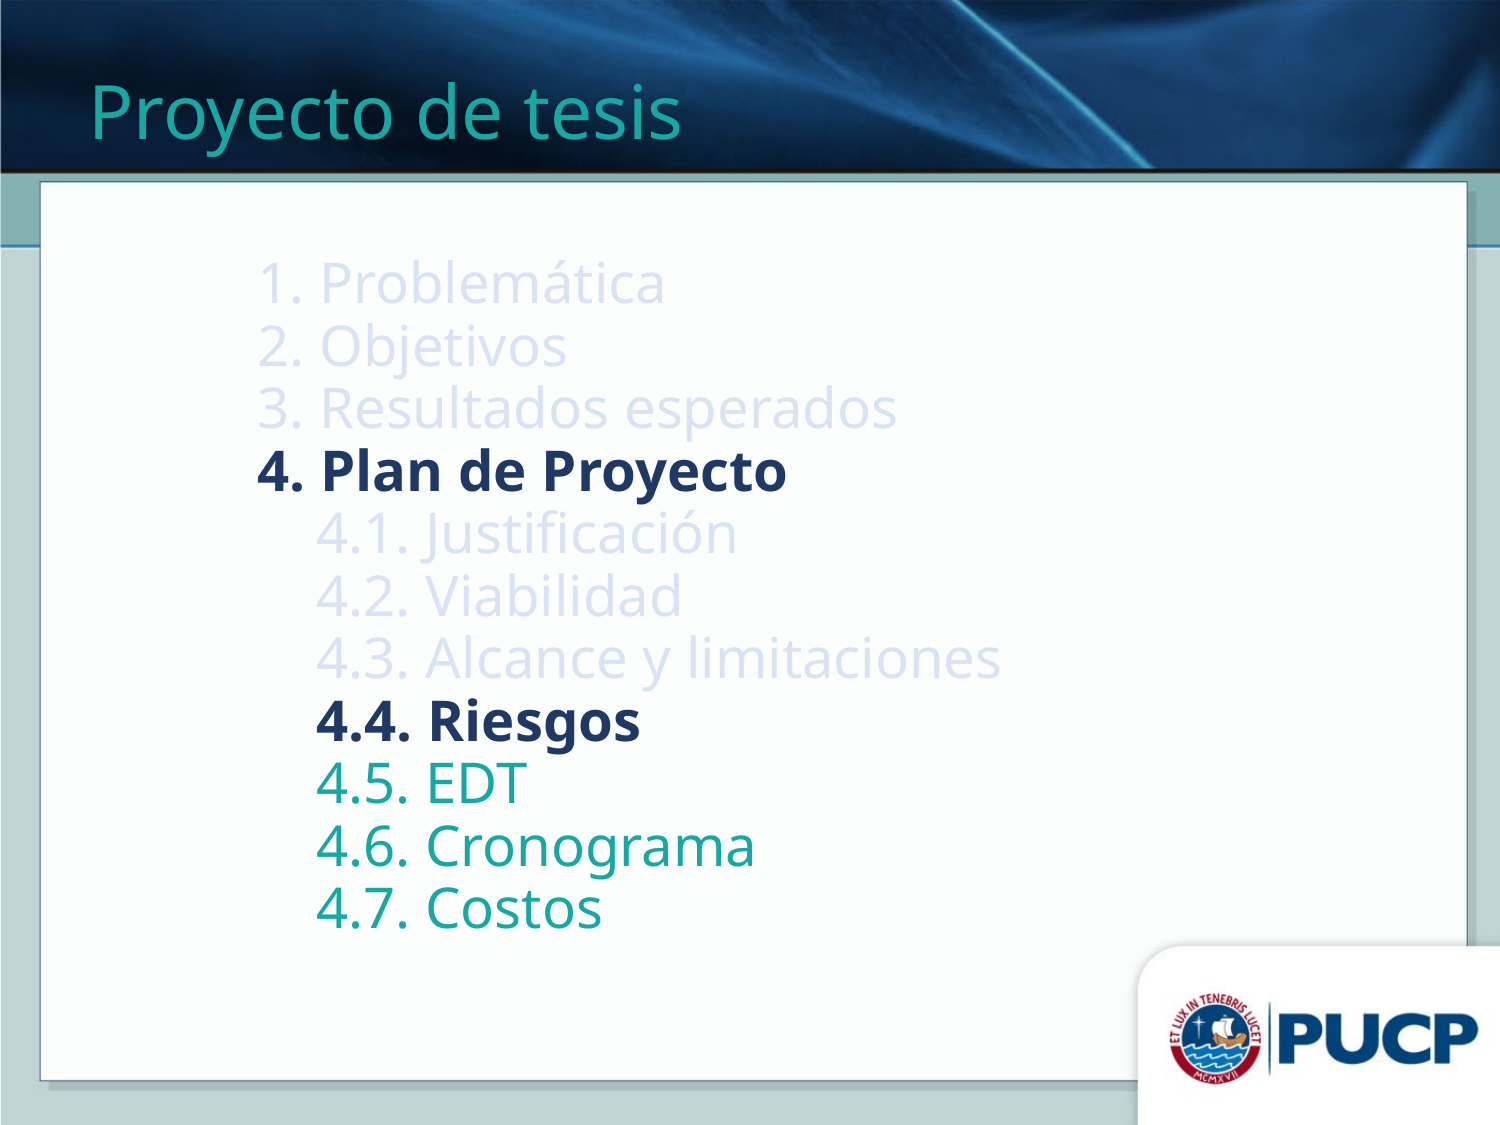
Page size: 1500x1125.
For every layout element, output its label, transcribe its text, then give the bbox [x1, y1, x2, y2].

title 1. Problemática 2. Objetivos 3. Resultados esperados 4. Plan de Proyecto 4.1. Justificación 4.2. Viabilidad 4.3. Alcance y limitaciones 4.4. Riesgos 4.5. EDT 4.6. Cronograma 4.7. Costos [242, 207, 1255, 1049]
text_box Proyecto de tesis [73, 19, 1424, 207]
picture [0, 0, 1500, 1125]
